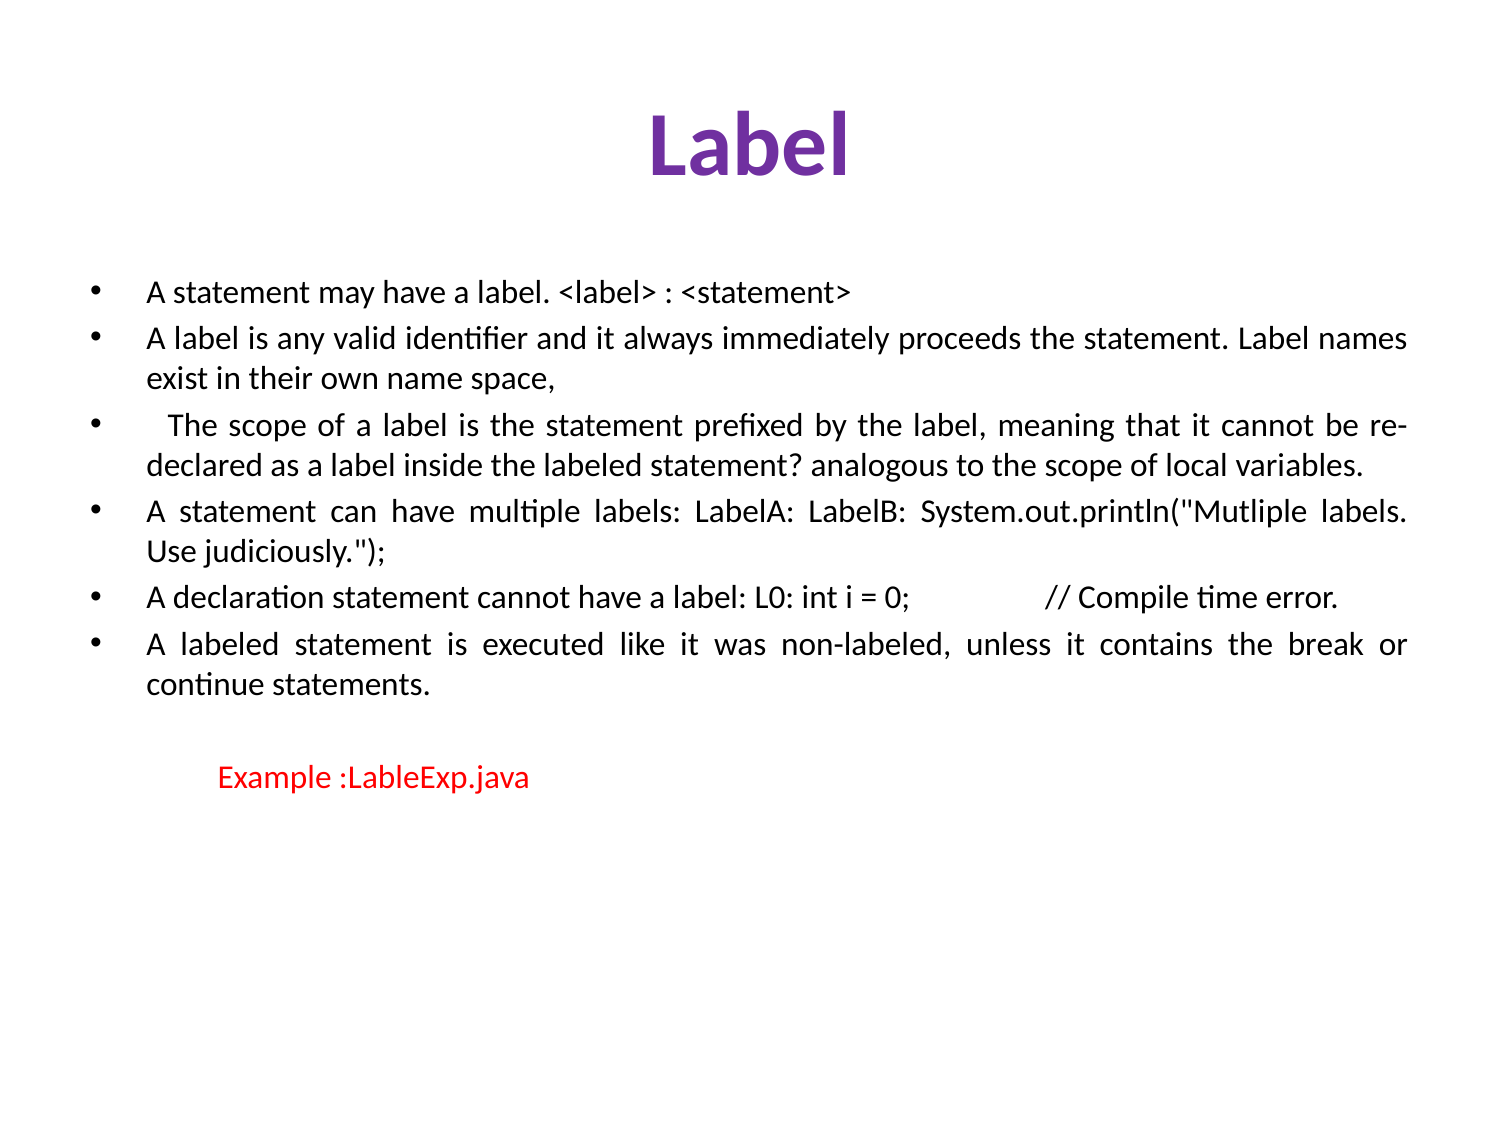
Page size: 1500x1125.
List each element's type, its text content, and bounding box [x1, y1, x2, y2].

list A statement may have a label. <label> : <statement> A label is any valid identifier and it always immediately proceeds the statement. Label names exist in their own name space, The scope of a label is the statement prefixed by the label, meaning that it cannot be re-declared as a label inside the labeled statement? analogous to the scope of local variables. A statement can have multiple labels: LabelA: LabelB: System.out.println("Mutliple labels. Use judiciously."); A declaration statement cannot have a label: L0: int i = 0; // Compile time error. A labeled statement is executed like it was non-labeled, unless it contains the break or continue statements. Example :LableExp.java [75, 262, 1425, 1005]
title Label [75, 45, 1425, 233]
